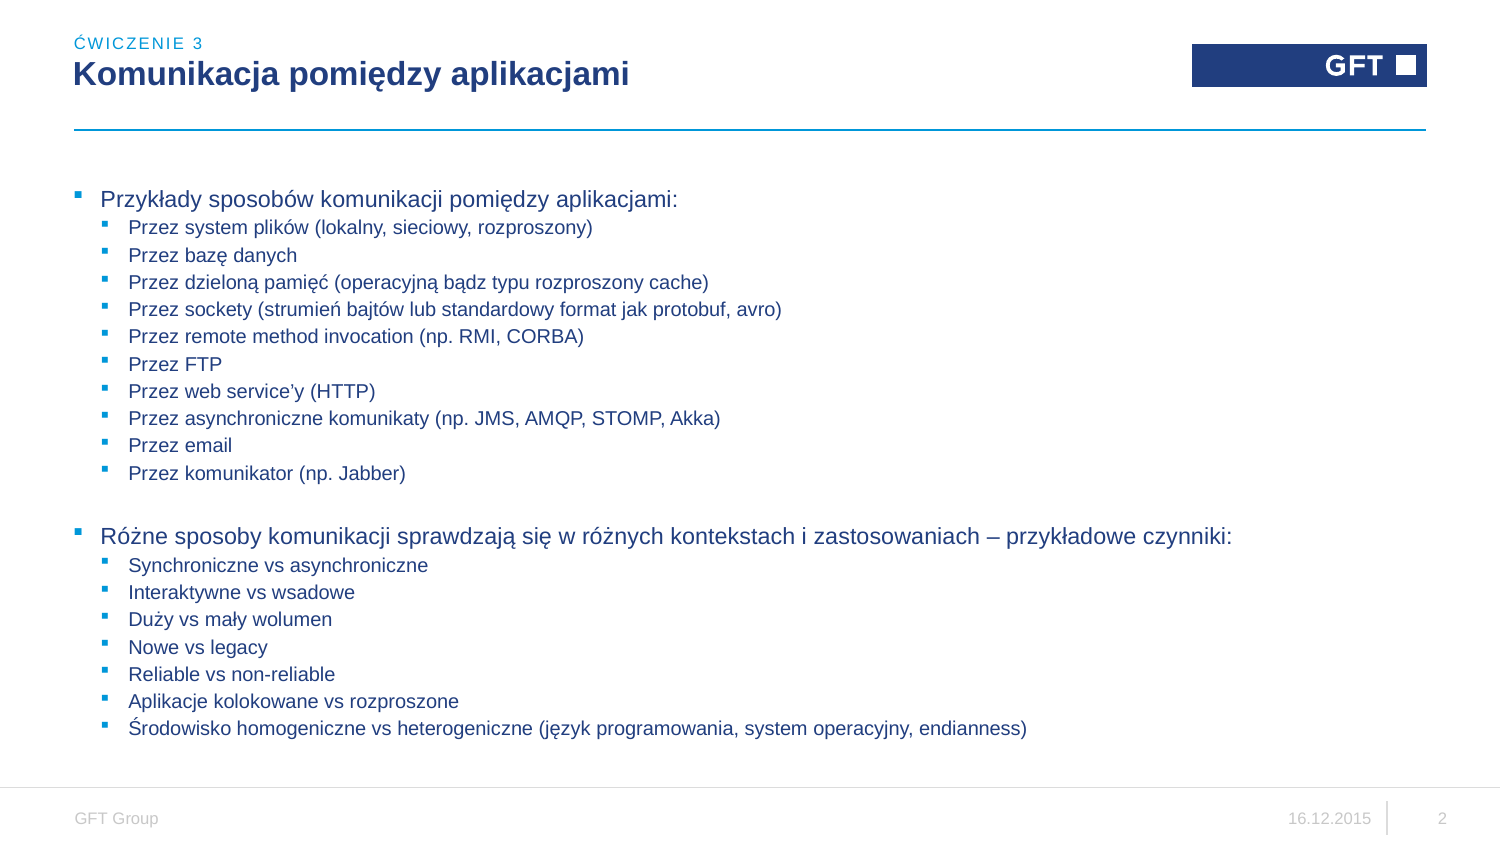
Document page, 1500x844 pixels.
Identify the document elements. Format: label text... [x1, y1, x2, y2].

list Przykłady sposobów komunikacji pomiędzy aplikacjami: Przez system plików (lokalny, sieciowy, rozproszony) Przez bazę danych Przez dzieloną pamięć (operacyjną bądz typu rozproszony cache) Przez sockety (strumień bajtów lub standardowy format jak protobuf, avro) Przez remote method invocation (np. RMI, CORBA) Przez FTP Przez web service’y (HTTP) Przez asynchroniczne komunikaty (np. JMS, AMQP, STOMP, Akka) Przez email Przez komunikator (np. Jabber) Różne sposoby komunikacji sprawdzają się w różnych kontekstach i zastosowaniach – przykładowe czynniki: Synchroniczne vs asynchroniczne Interaktywne vs wsadowe Duży vs mały wolumen Nowe vs legacy Reliable vs non-reliable Aplikacje kolokowane vs rozproszone Środowisko homogeniczne vs heterogeniczne (język programowania, system operacyjny, endianness) [72, 183, 1375, 744]
list ĆWICZENIE 3 [73, 32, 1172, 53]
title Komunikacja pomiędzy aplikacjami [72, 56, 1171, 94]
